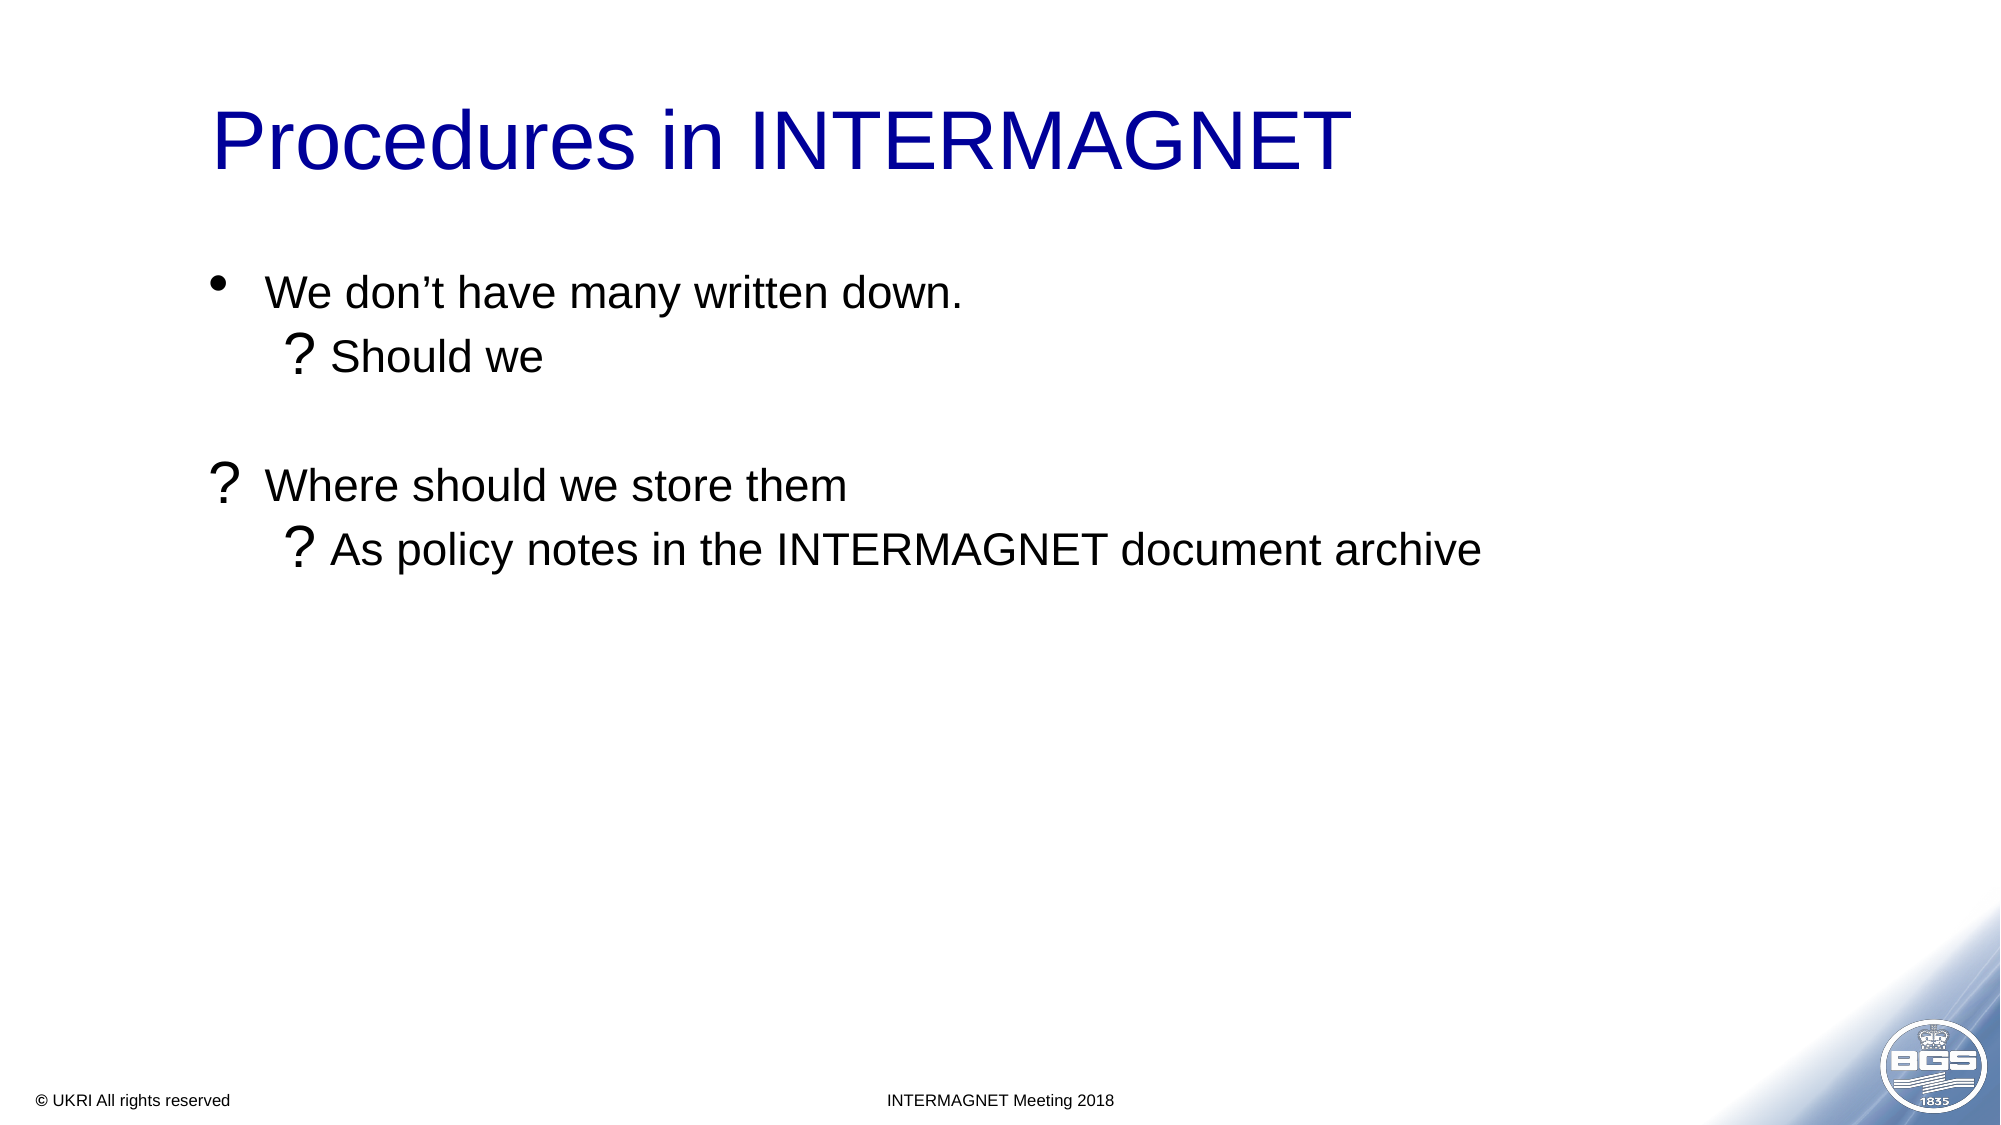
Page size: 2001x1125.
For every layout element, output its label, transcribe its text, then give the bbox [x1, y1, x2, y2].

list We don’t have many written down. Should we Where should we store them As policy notes in the INTERMAGNET document archive [193, 255, 1722, 1071]
picture [1661, 887, 2000, 1125]
title Procedures in INTERMAGNET [196, 42, 1772, 231]
